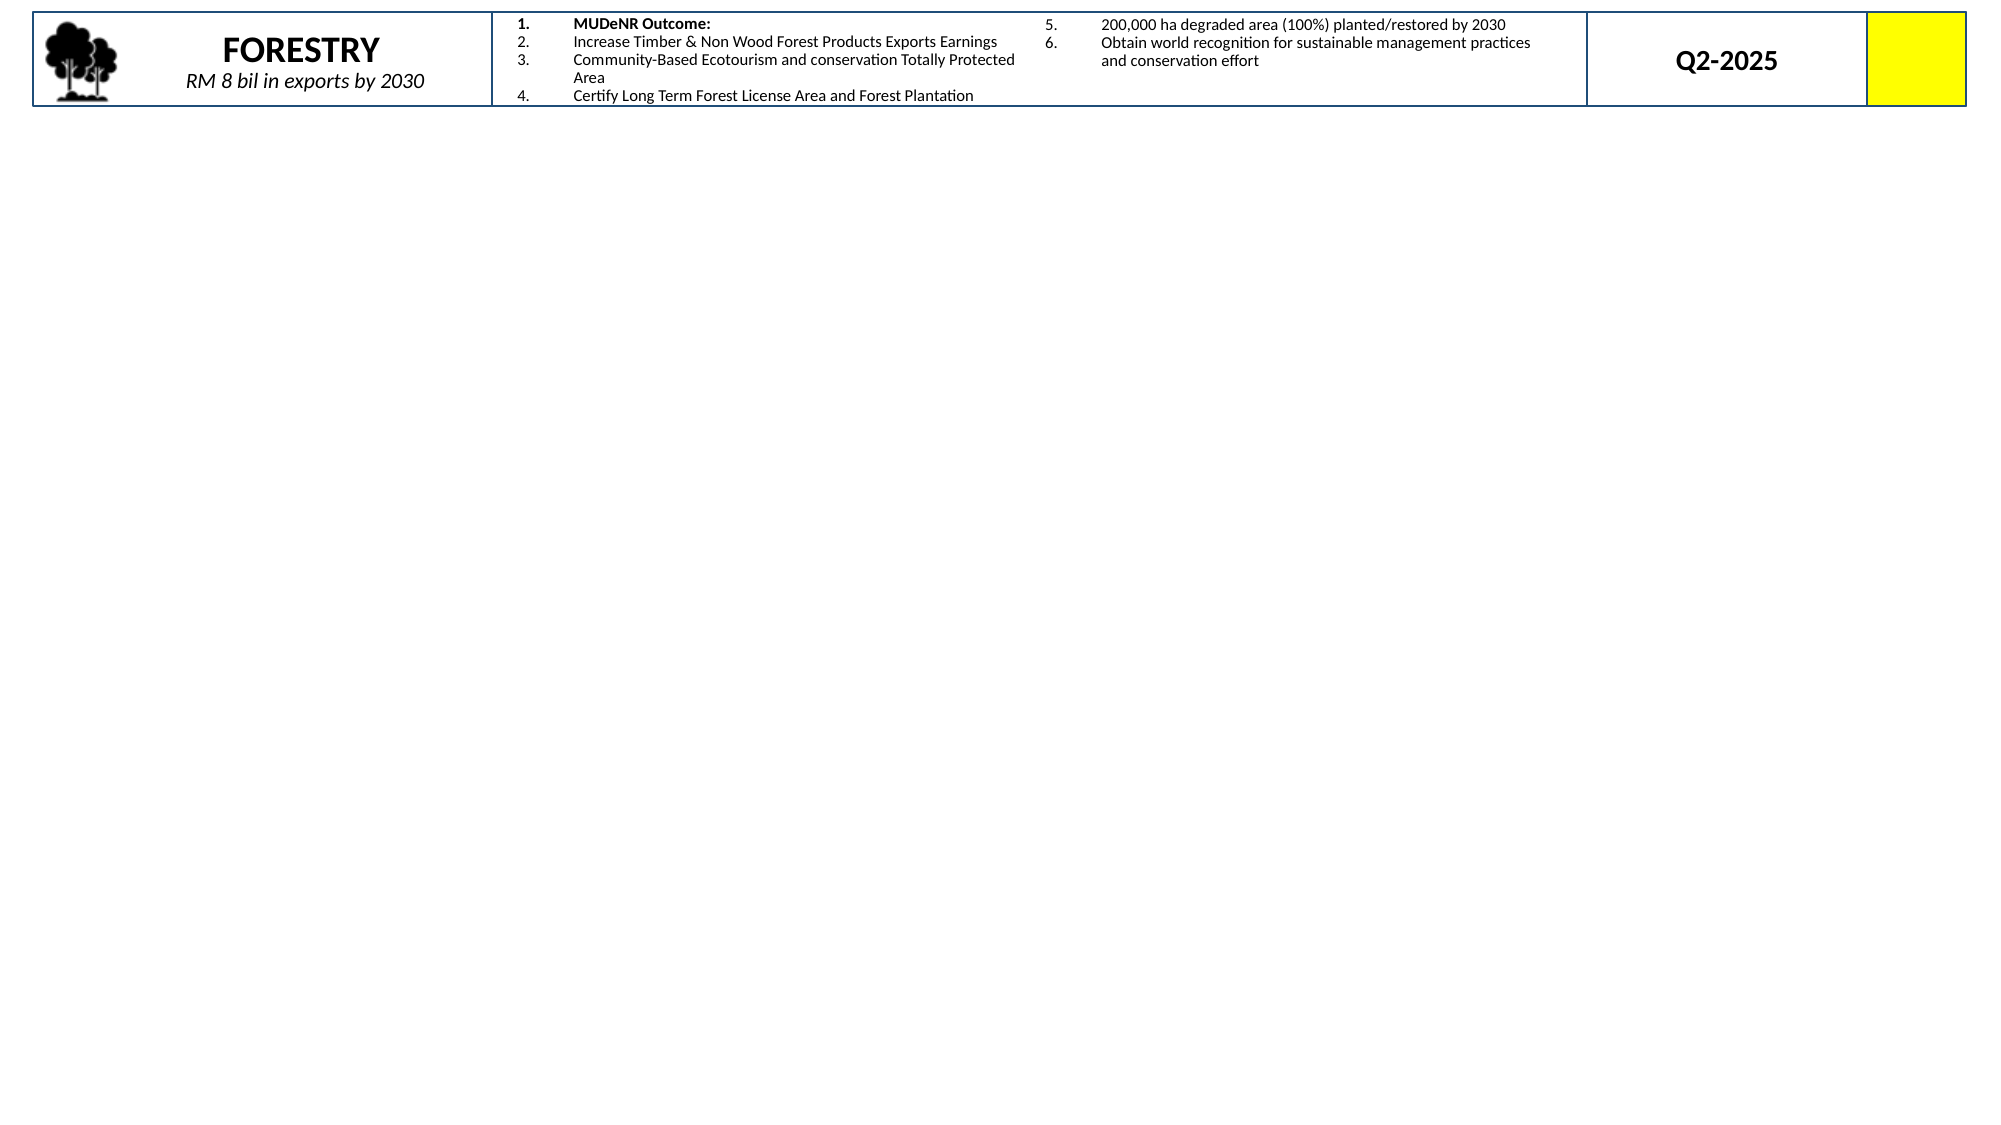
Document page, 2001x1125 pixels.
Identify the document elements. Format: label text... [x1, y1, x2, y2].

text_box MUDeNR Outcome: Increase Timber & Non Wood Forest Products Exports Earnings Community-Based Ecotourism and conservation Totally Protected Area Certify Long Term Forest License Area and Forest Plantation [502, 7, 1037, 104]
text_box 200,000 ha degraded area (100%) planted/restored by 2030 Obtain world recognition for sustainable management practices and conservation effort [1030, 8, 1565, 105]
picture [38, 19, 125, 105]
text_box FORESTRY [118, 16, 485, 58]
text_box [32, 11, 491, 107]
text_box [1868, 11, 1967, 107]
text_box RM 8 bil in exports by 2030 [125, 58, 491, 102]
text_box Q2-2025 [1586, 11, 1868, 107]
text_box [491, 11, 1586, 107]
